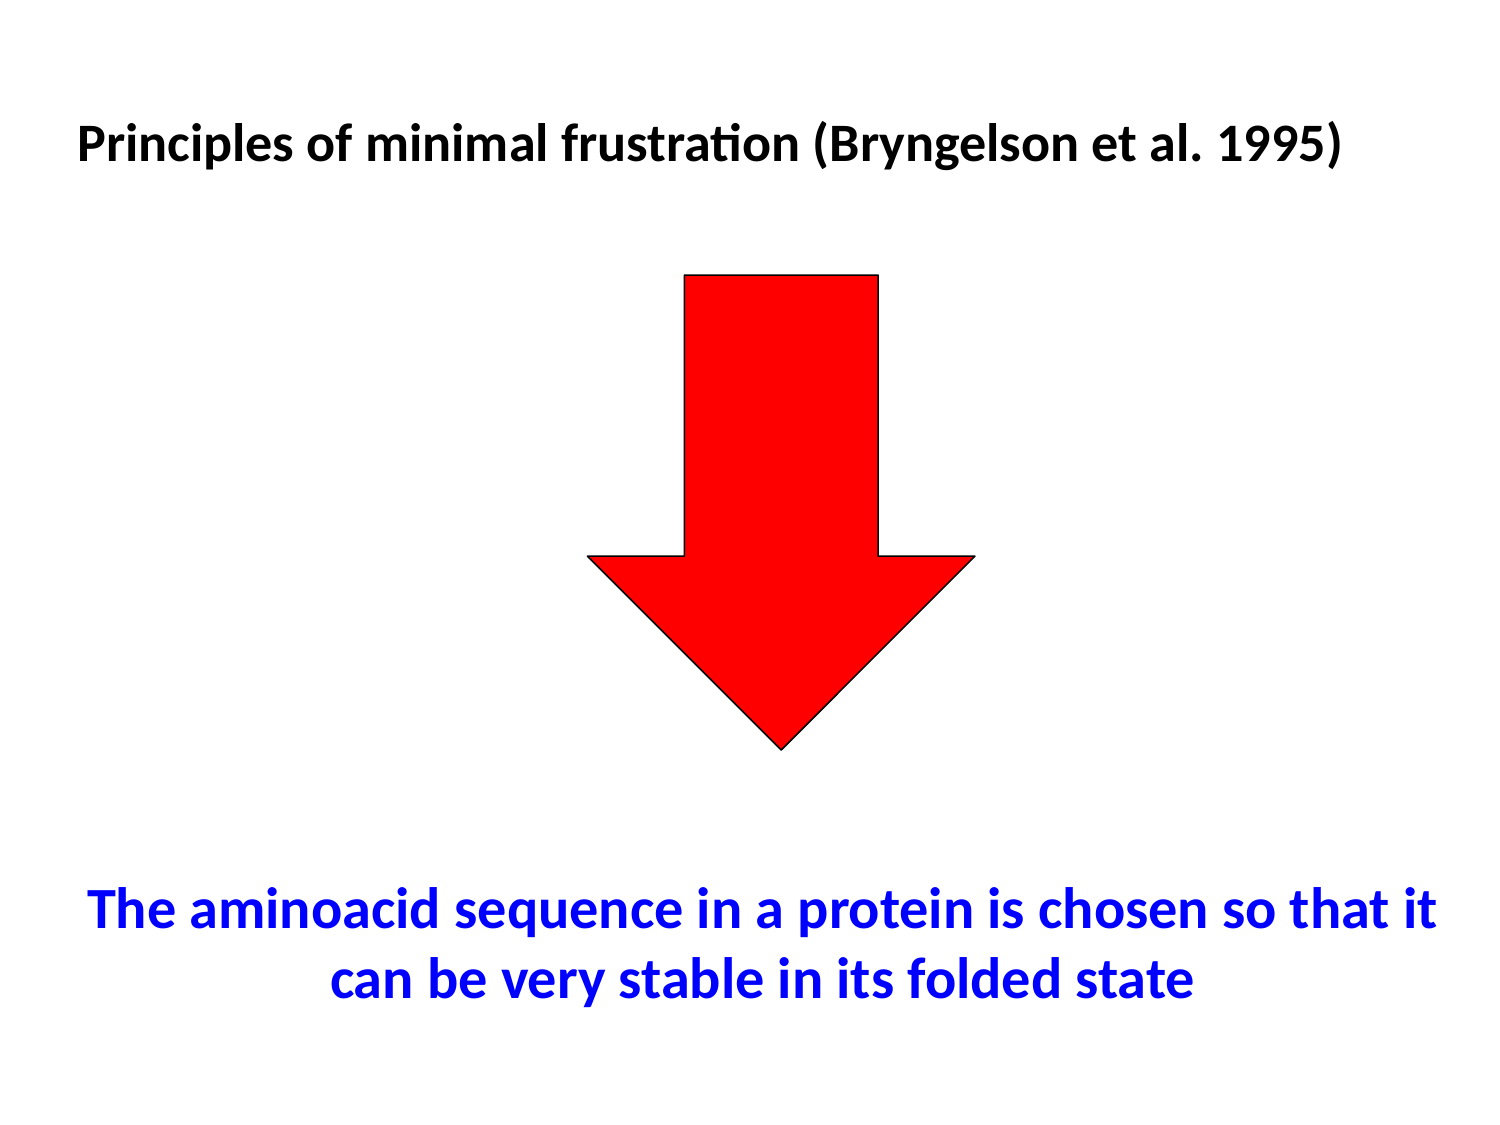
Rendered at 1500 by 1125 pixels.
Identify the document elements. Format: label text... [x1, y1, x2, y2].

text_box Principles of minimal frustration (Bryngelson et al. 1995) [62, 99, 1438, 180]
text_box [587, 275, 975, 751]
text_box The aminoacid sequence in a protein is chosen so that it can be very stable in its folded state [37, 862, 1488, 1018]
